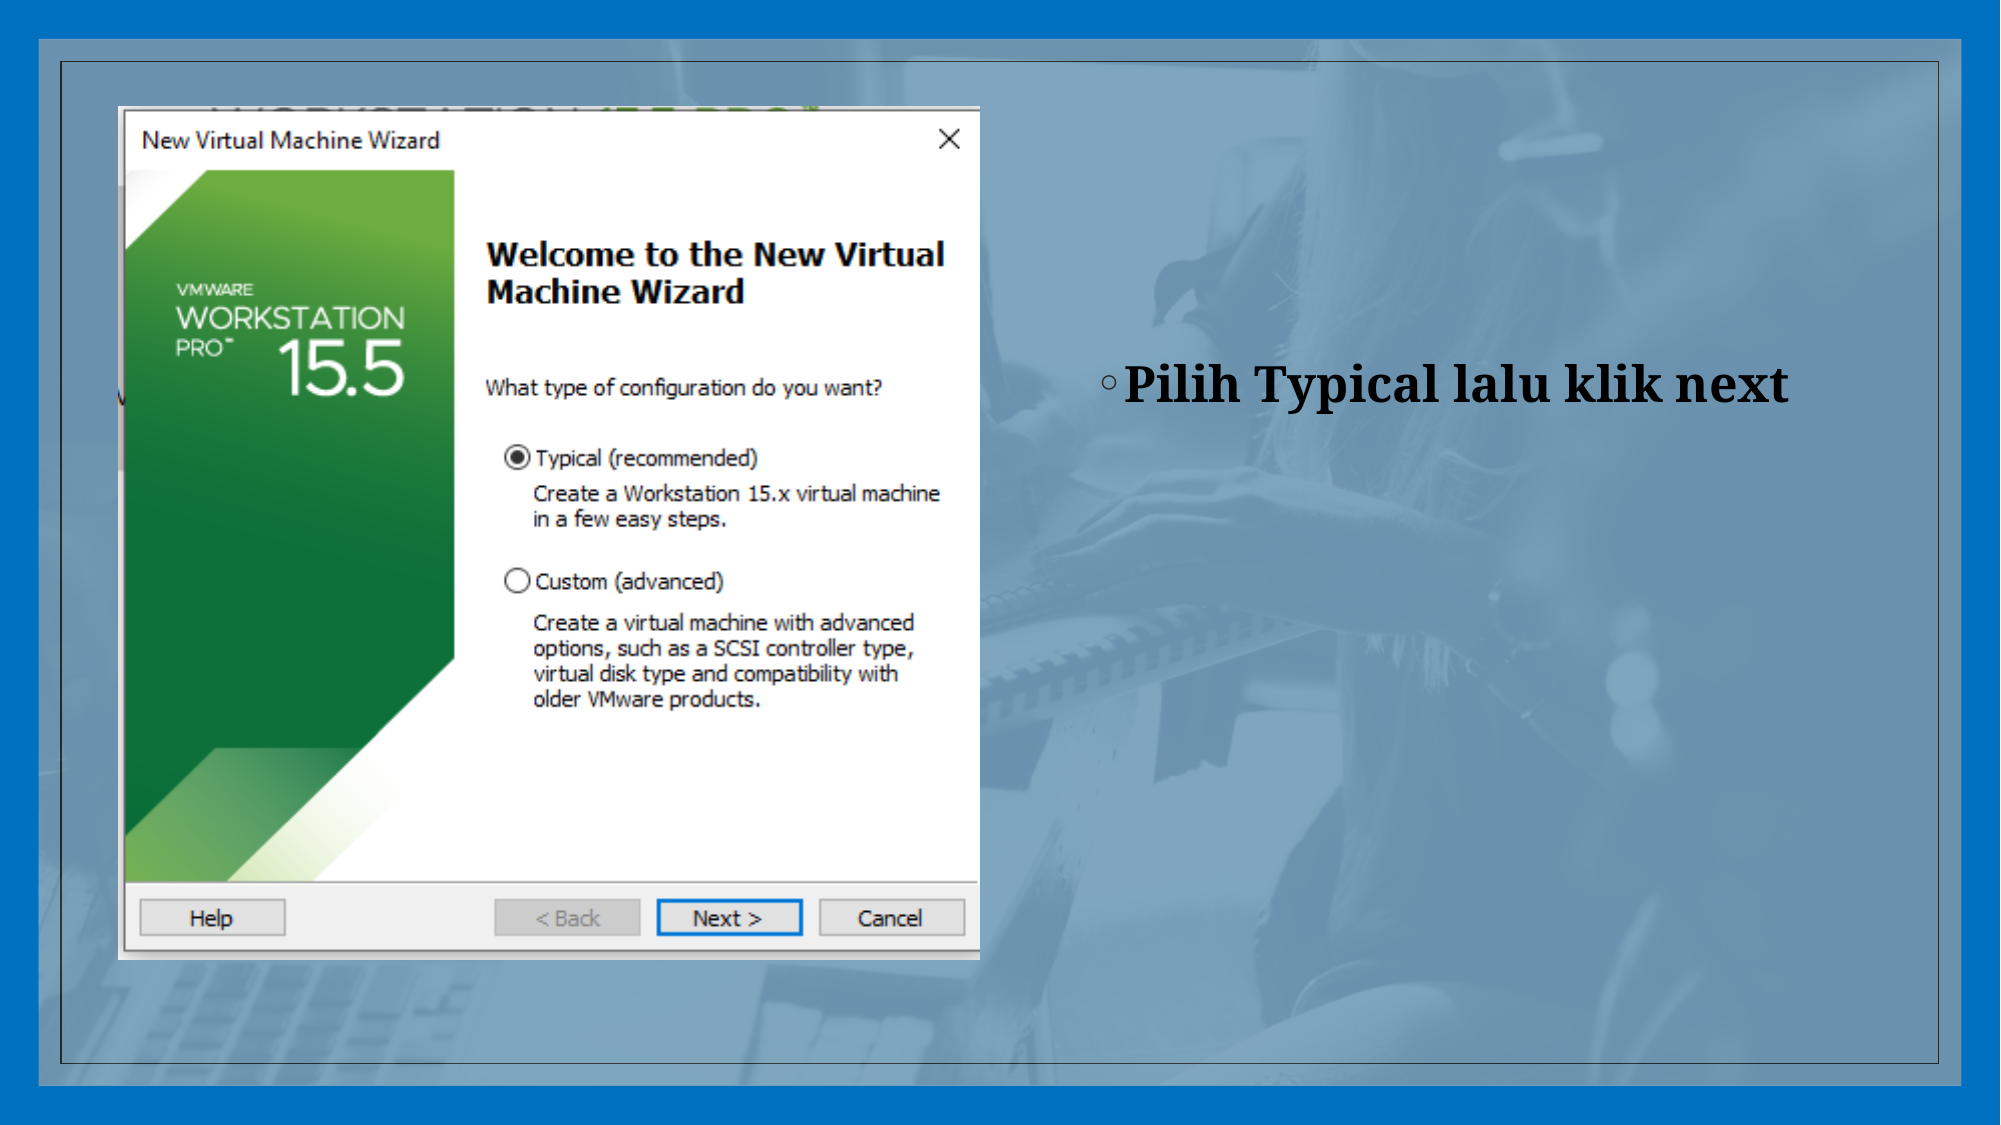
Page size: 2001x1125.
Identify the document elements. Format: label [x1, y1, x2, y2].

picture [38, 40, 1962, 1085]
